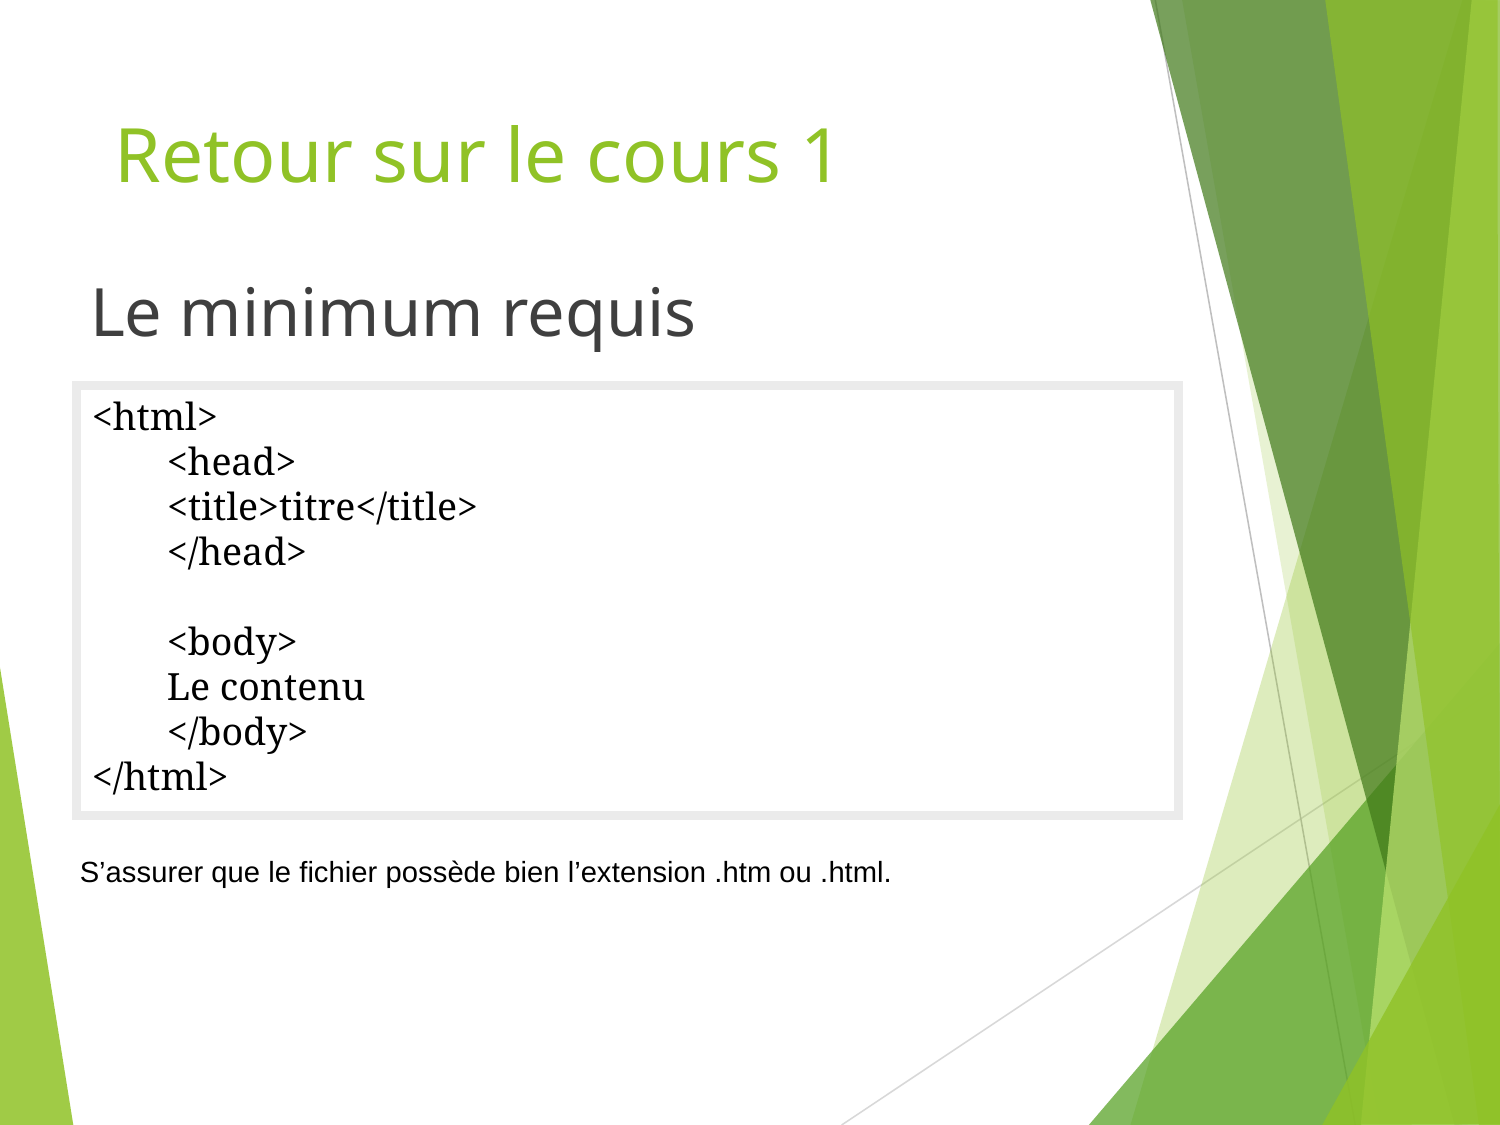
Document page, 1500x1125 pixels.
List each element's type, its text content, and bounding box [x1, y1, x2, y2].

title Retour sur le cours 1 [99, 99, 1142, 317]
list Le minimum requis [75, 262, 1425, 386]
text_box S’assurer que le fichier possède bien l’extension .htm ou .html. [64, 846, 1415, 969]
text_box <html> <head> <title>titre</title> </head> <body> Le contenu </body> </html> [76, 385, 1179, 816]
